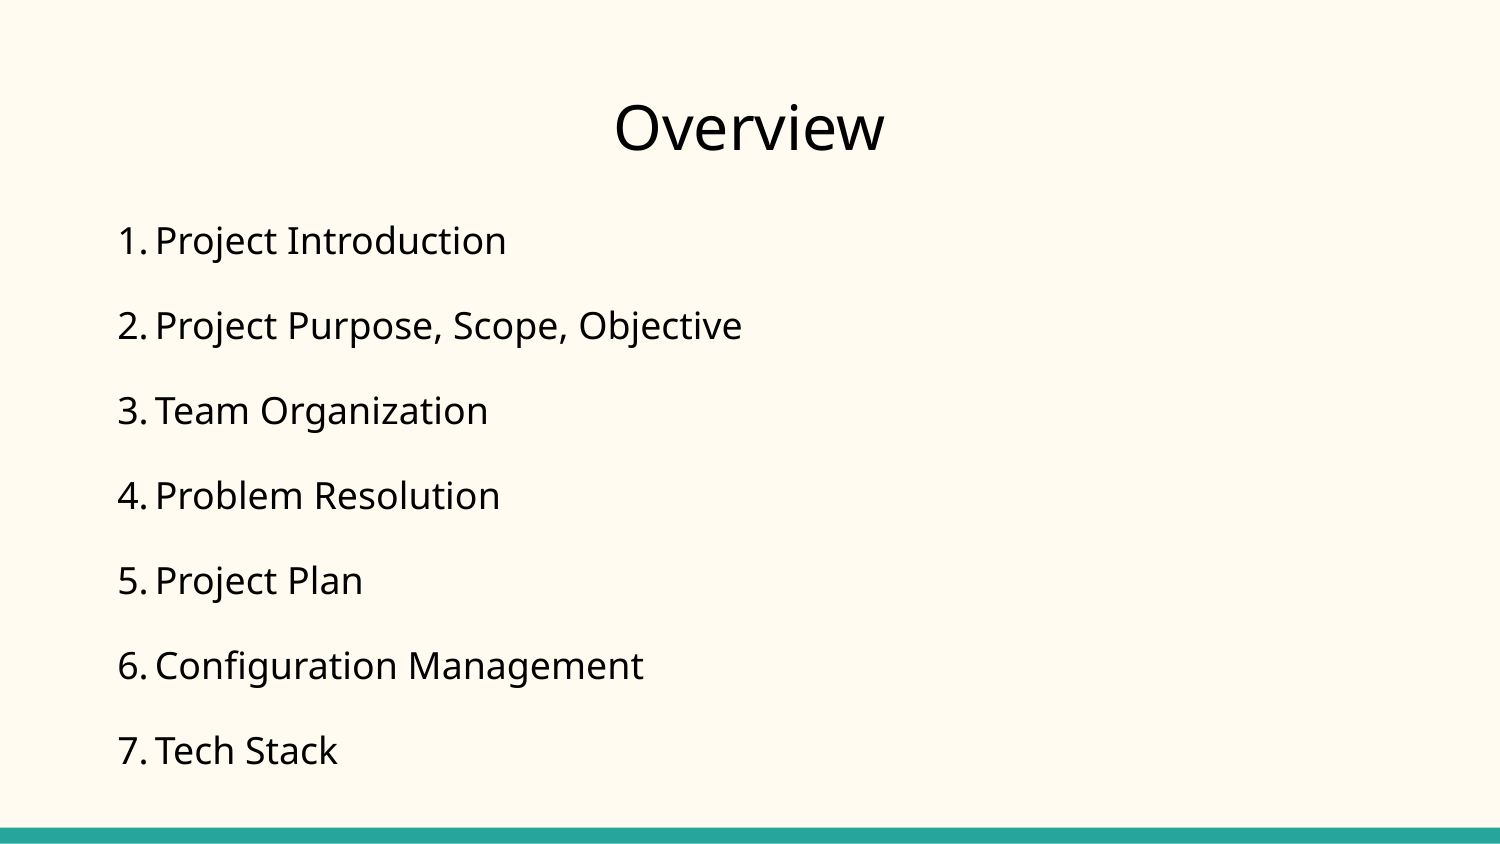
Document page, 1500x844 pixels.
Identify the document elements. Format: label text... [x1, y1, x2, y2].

title Overview [51, 72, 1449, 174]
list Project Introduction Project Purpose, Scope, Objective Team Organization Problem Resolution Project Plan Configuration Management Tech Stack [64, 194, 1449, 756]
